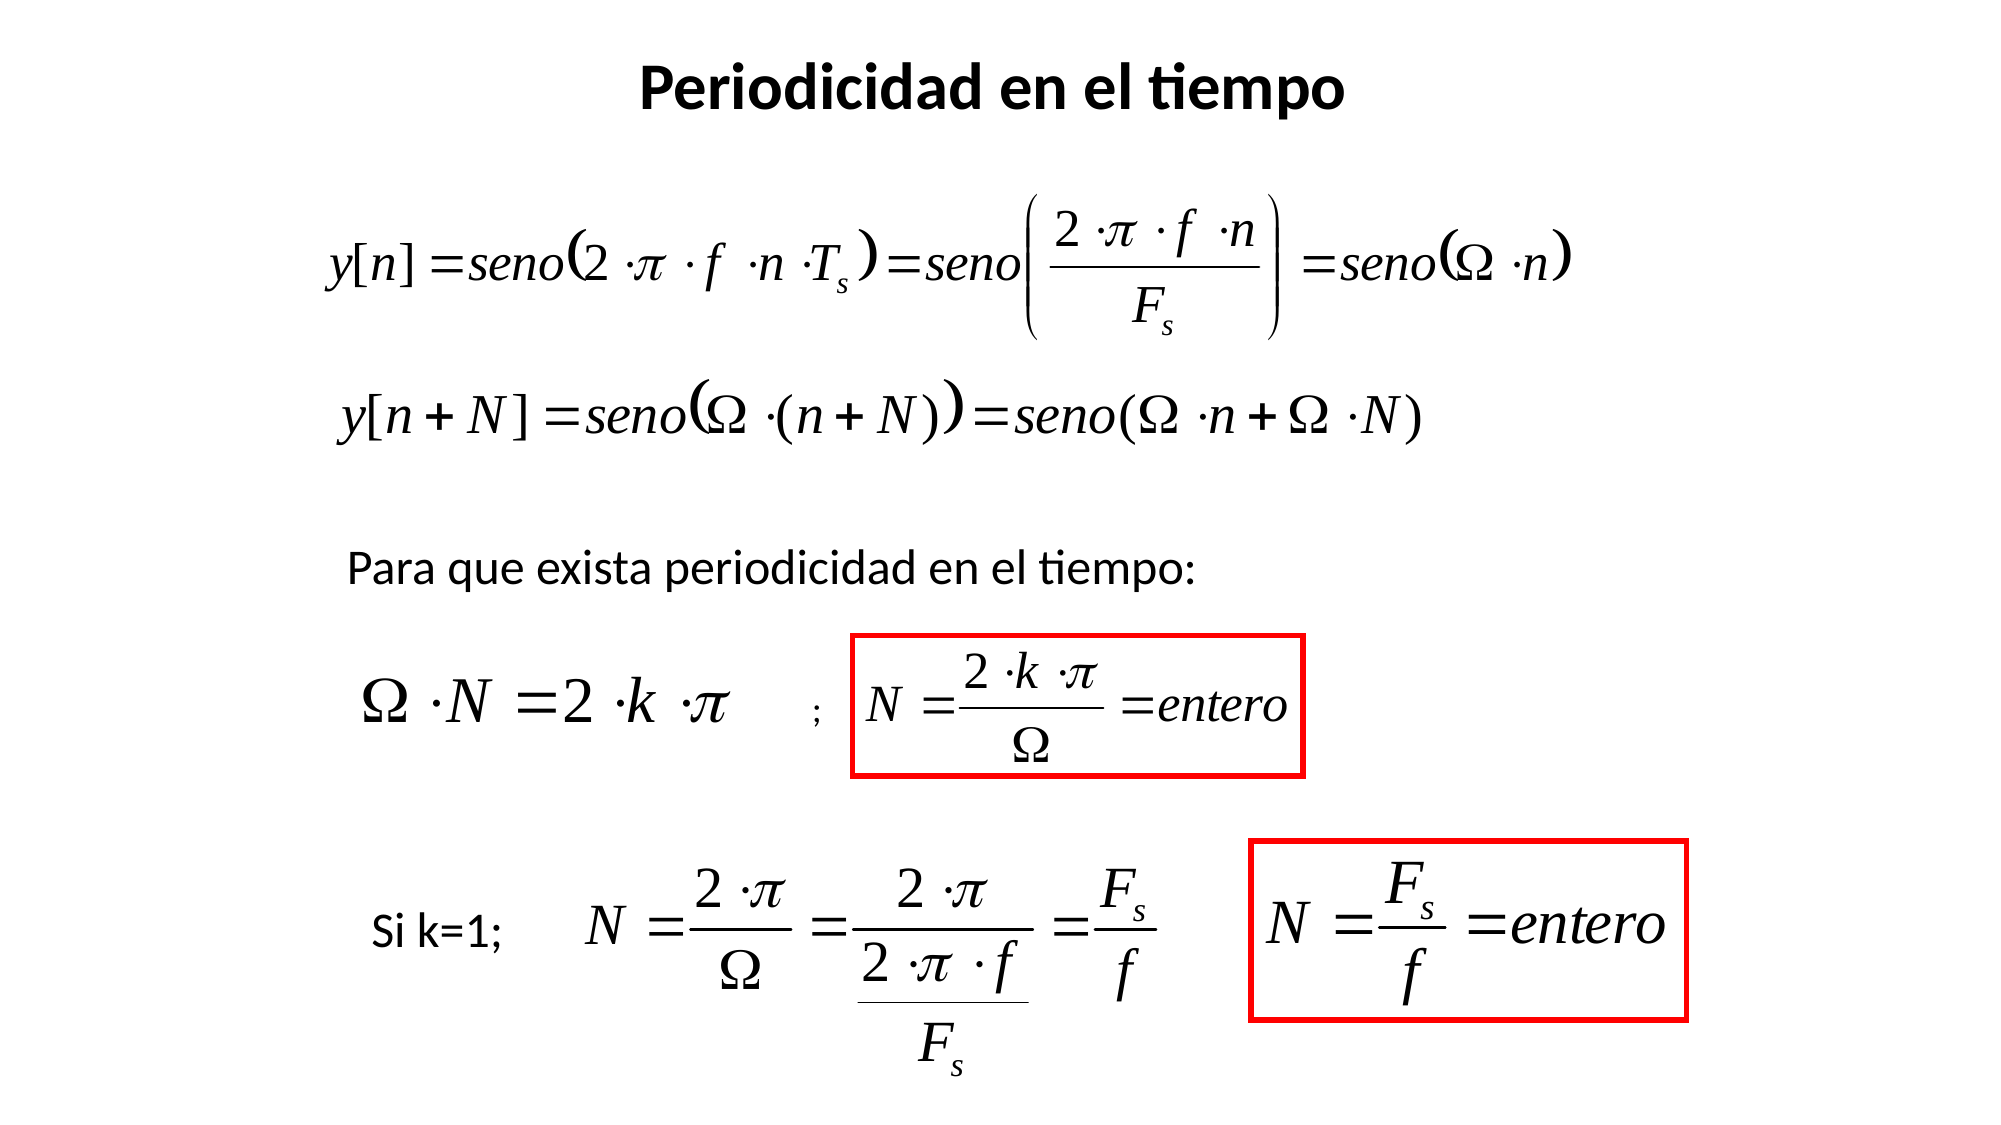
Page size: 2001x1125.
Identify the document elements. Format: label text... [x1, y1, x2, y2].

picture [351, 662, 744, 739]
picture [855, 638, 1301, 774]
text_box Para que exista periodicidad en el tiempo: [332, 527, 1213, 603]
text_box Periodicidad en el tiempo [624, 35, 1363, 130]
picture [327, 377, 1435, 458]
text_box ; [797, 677, 837, 738]
picture [316, 182, 1574, 352]
picture [574, 851, 1167, 1090]
text_box Si k=1; [356, 890, 542, 966]
picture [1253, 843, 1684, 1017]
